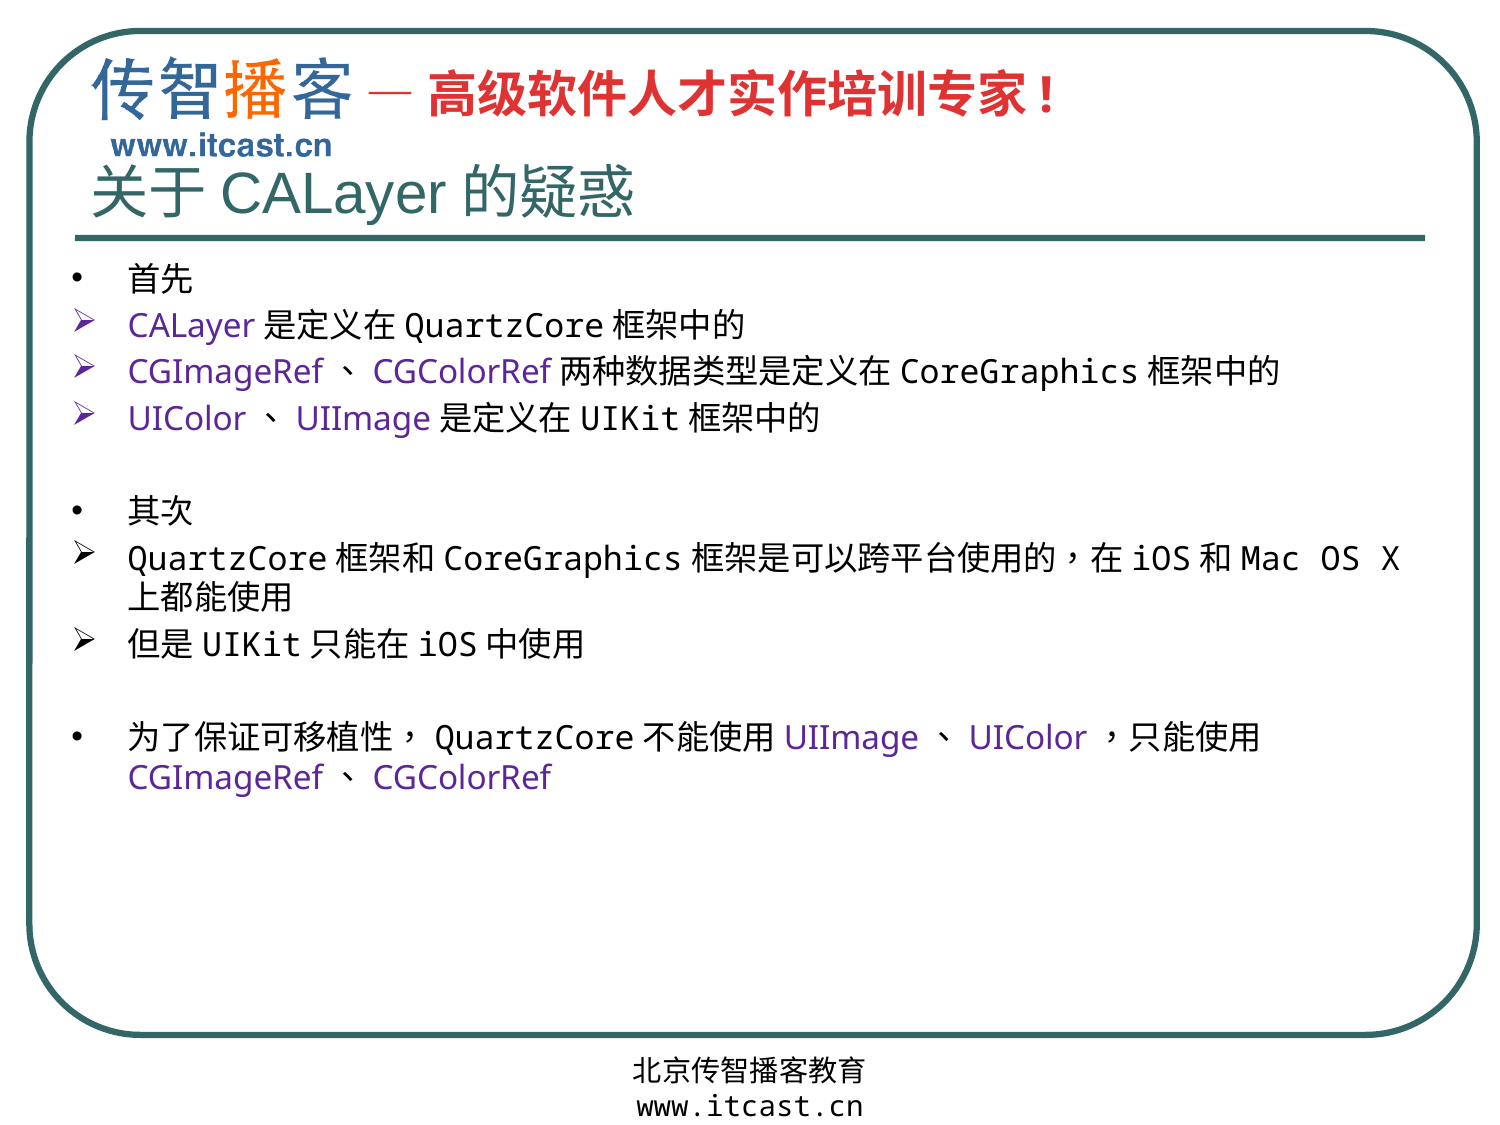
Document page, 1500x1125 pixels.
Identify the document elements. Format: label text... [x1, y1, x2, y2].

title 关于CALayer的疑惑 [75, 45, 1425, 233]
list 首先 CALayer是定义在QuartzCore框架中的 CGImageRef、CGColorRef两种数据类型是定义在CoreGraphics框架中的 UIColor、UIImage是定义在UIKit框架中的 其次 QuartzCore框架和CoreGraphics框架是可以跨平台使用的，在iOS和Mac OS X上都能使用 但是UIKit只能在iOS中使用 为了保证可移植性，QuartzCore不能使用UIImage、UIColor，只能使用CGImageRef、CGColorRef [56, 250, 1454, 993]
